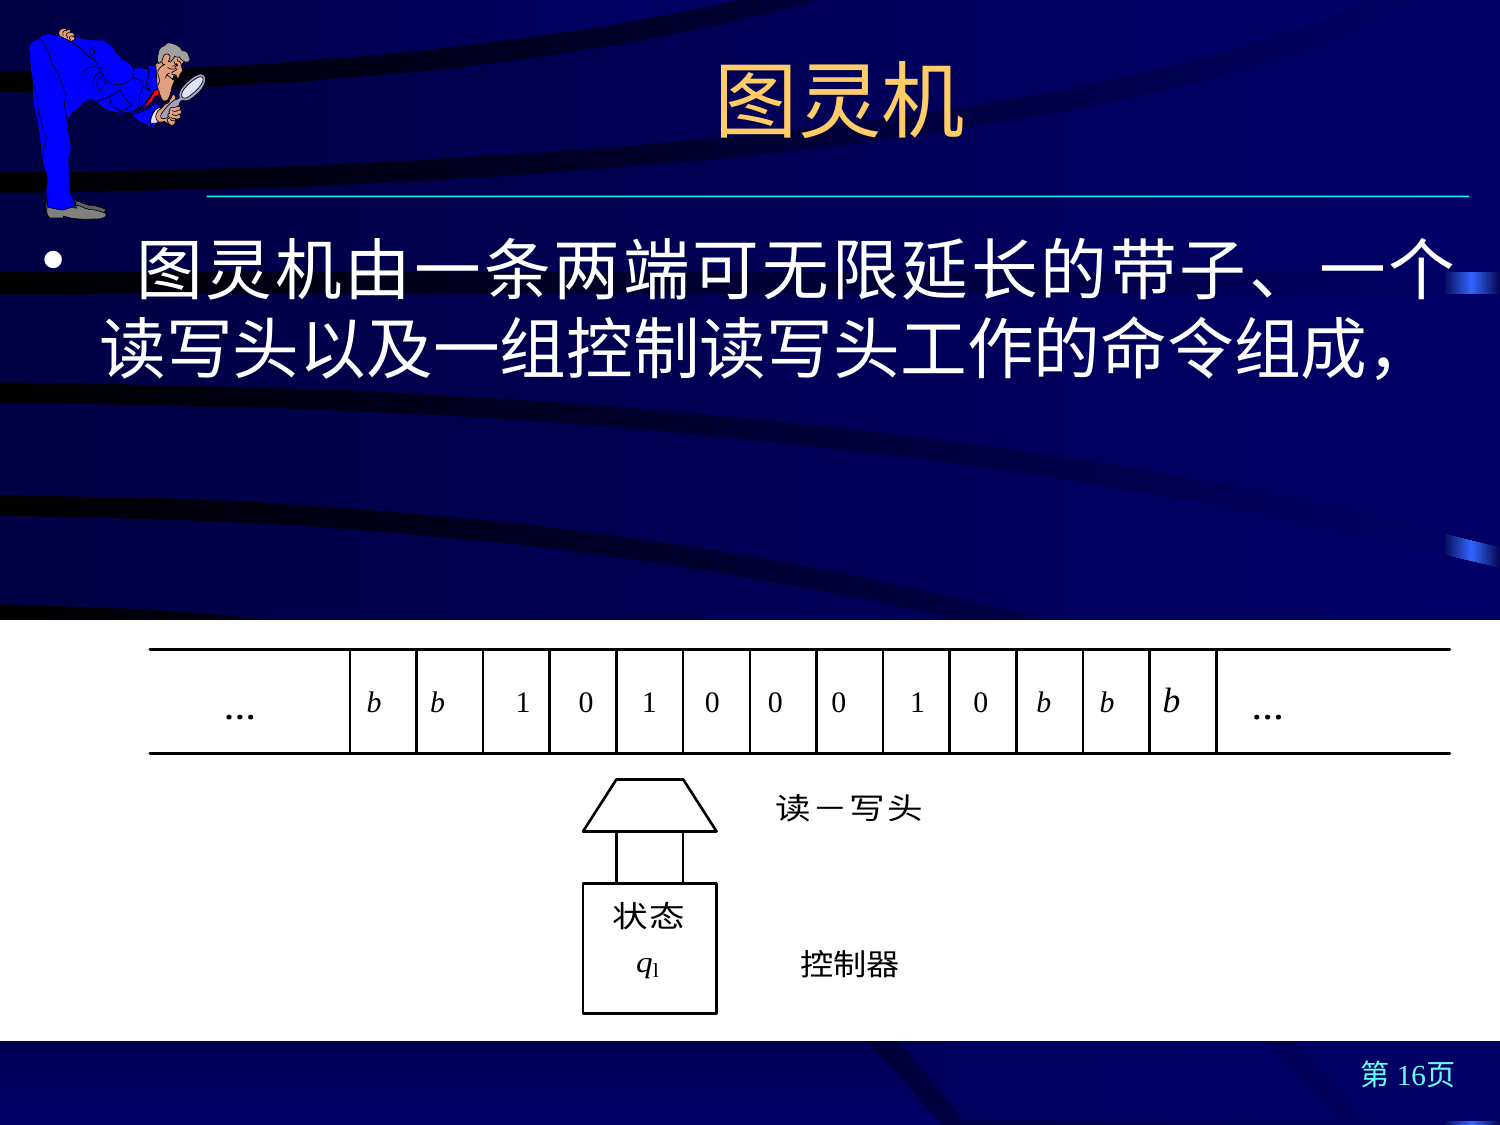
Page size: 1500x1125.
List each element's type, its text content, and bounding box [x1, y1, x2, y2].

list 图灵机由一条两端可无限延长的带子、一个读写头以及一组控制读写头工作的命令组成， [27, 219, 1471, 620]
title 图灵机 [208, 28, 1472, 169]
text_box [0, 621, 1500, 1040]
slide_number 第16页 [1157, 1049, 1471, 1103]
